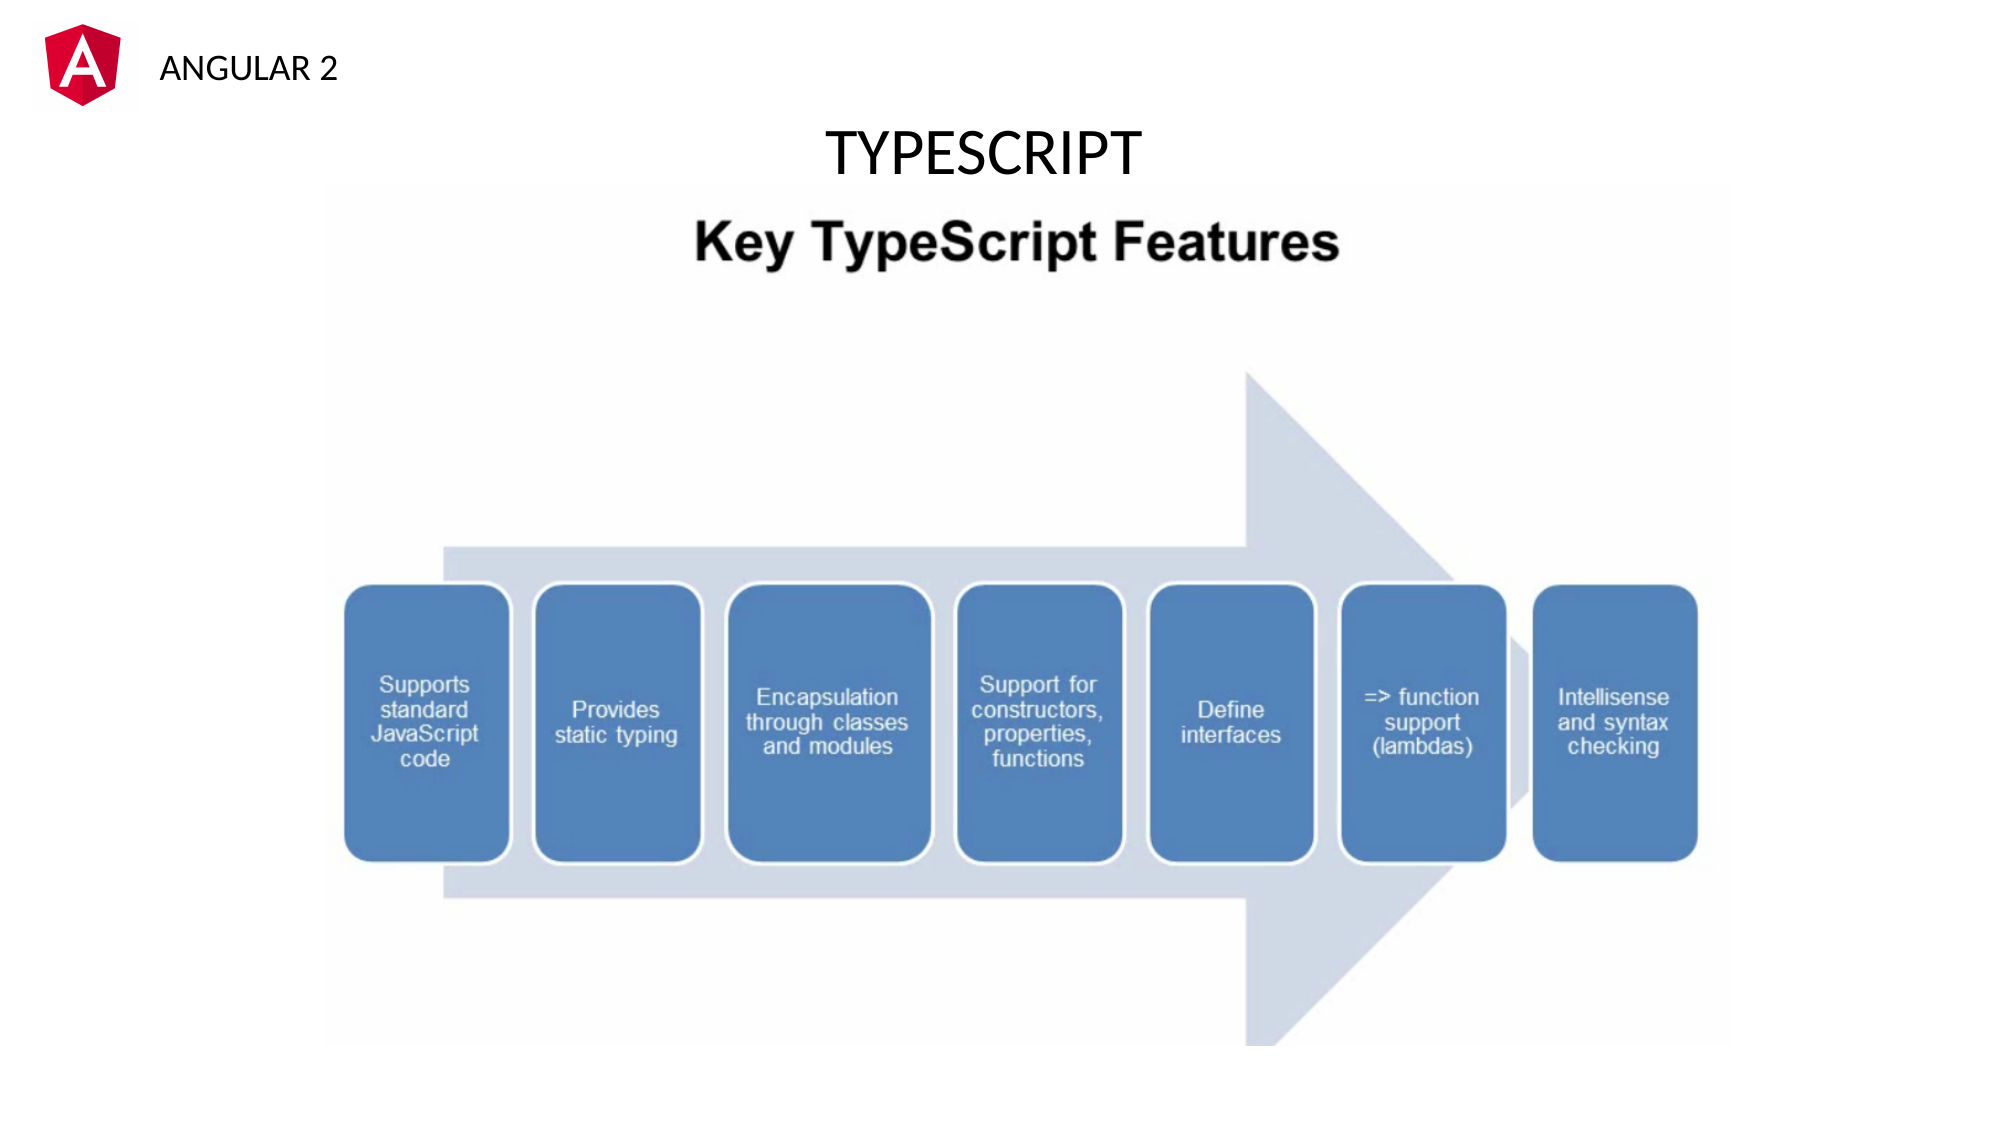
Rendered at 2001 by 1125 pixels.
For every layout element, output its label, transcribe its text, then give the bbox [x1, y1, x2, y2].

picture [31, 19, 138, 112]
text_box TYPESCRIPT [810, 60, 1158, 184]
picture [324, 184, 1731, 1046]
